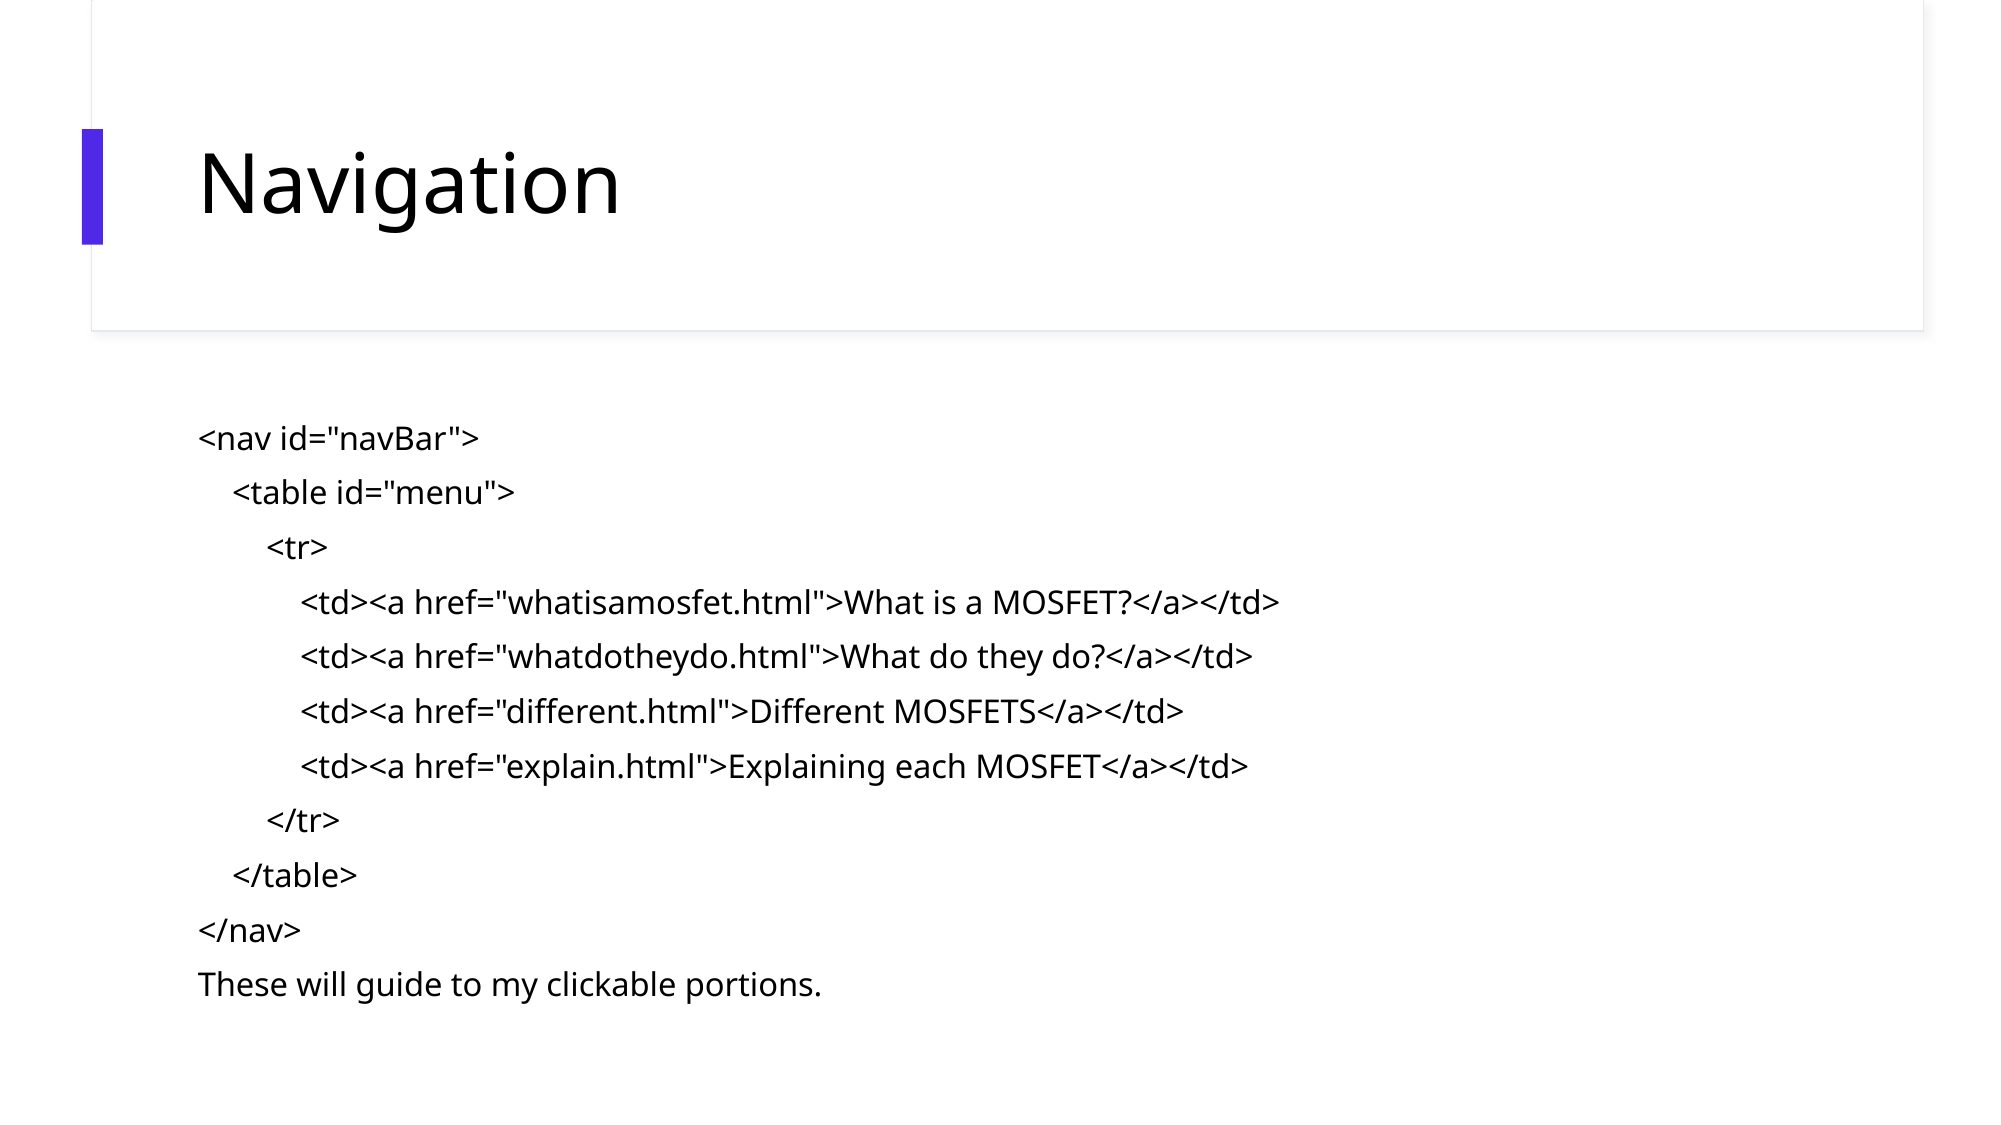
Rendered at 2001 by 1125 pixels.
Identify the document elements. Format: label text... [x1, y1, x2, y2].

title Navigation [183, 90, 1851, 284]
list <nav id="navBar"> <table id="menu"> <tr> <td><a href="whatisamosfet.html">What is a MOSFET?</a></td> <td><a href="whatdotheydo.html">What do they do?</a></td> <td><a href="different.html">Different MOSFETS</a></td> <td><a href="explain.html">Explaining each MOSFET</a></td> </tr> </table> </nav> These will guide to my clickable portions. [183, 406, 1851, 1013]
